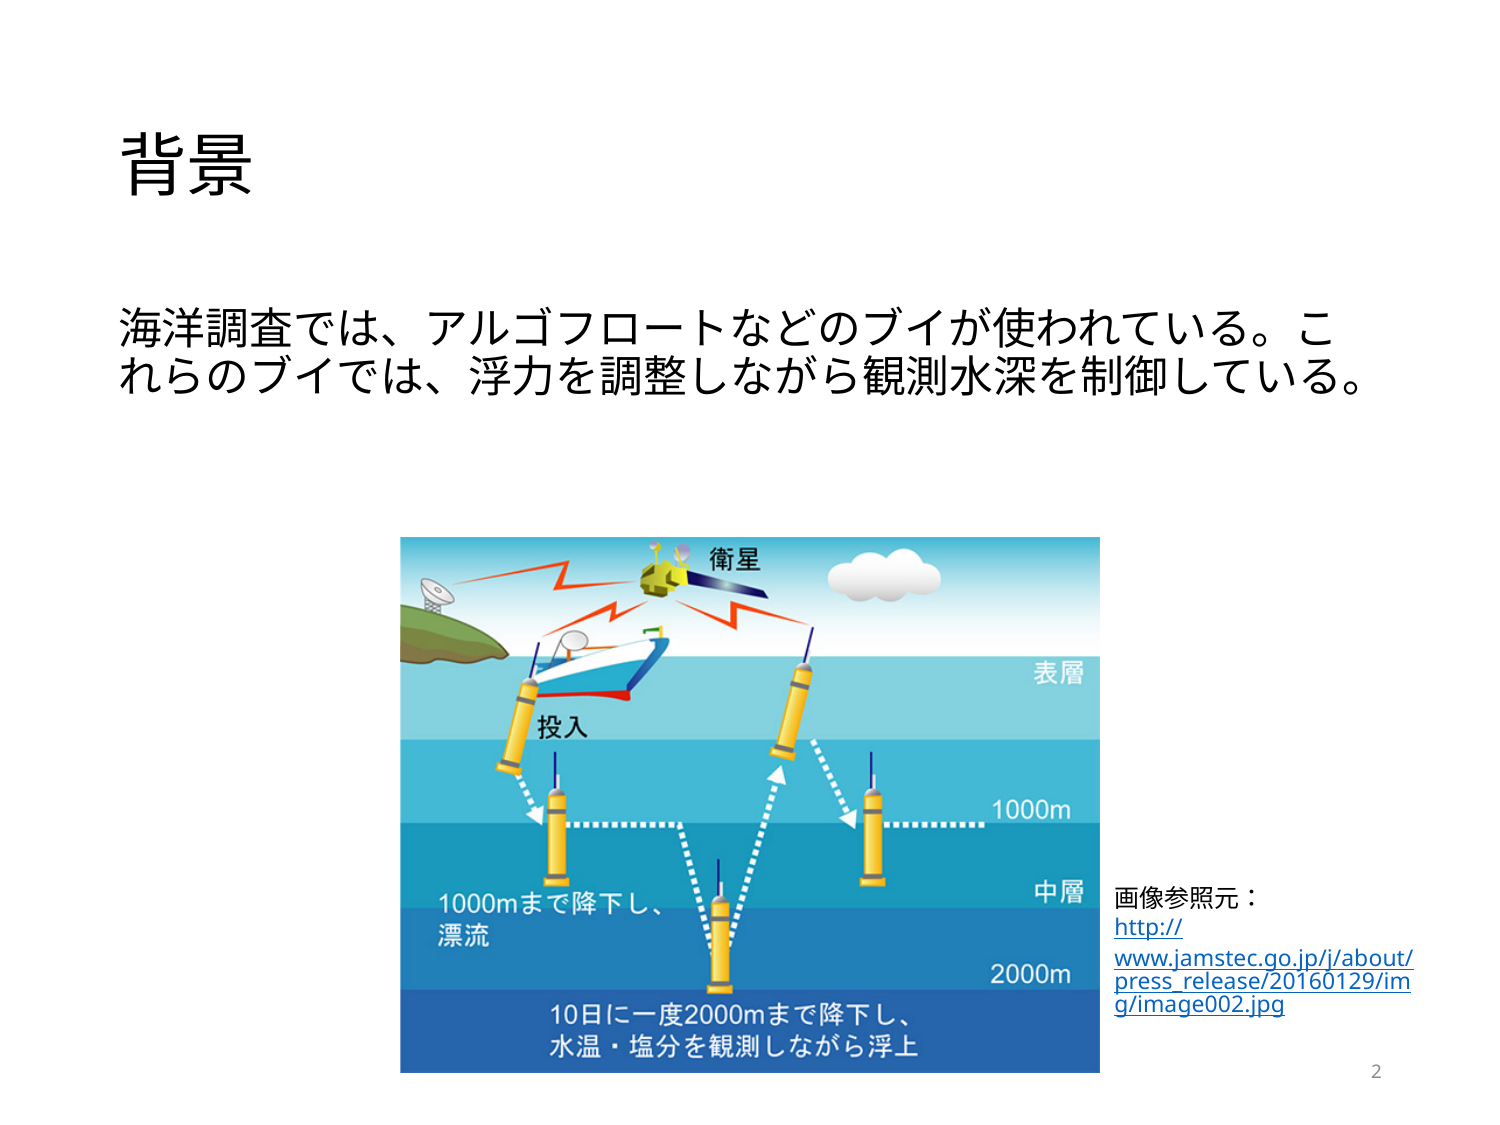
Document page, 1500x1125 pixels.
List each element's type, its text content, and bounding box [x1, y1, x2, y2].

text_box 画像参照元： http://www.jamstec.go.jp/j/about/press_release/20160129/img/image002.jpg [1100, 875, 1439, 1011]
picture [400, 537, 1100, 1073]
slide_number 2 [1059, 1042, 1397, 1103]
title 背景 [103, 59, 1397, 278]
list 海洋調査では、アルゴフロートなどのブイが使われている。これらのブイでは、浮力を調整しながら観測水深を制御している。 [103, 299, 1397, 716]
